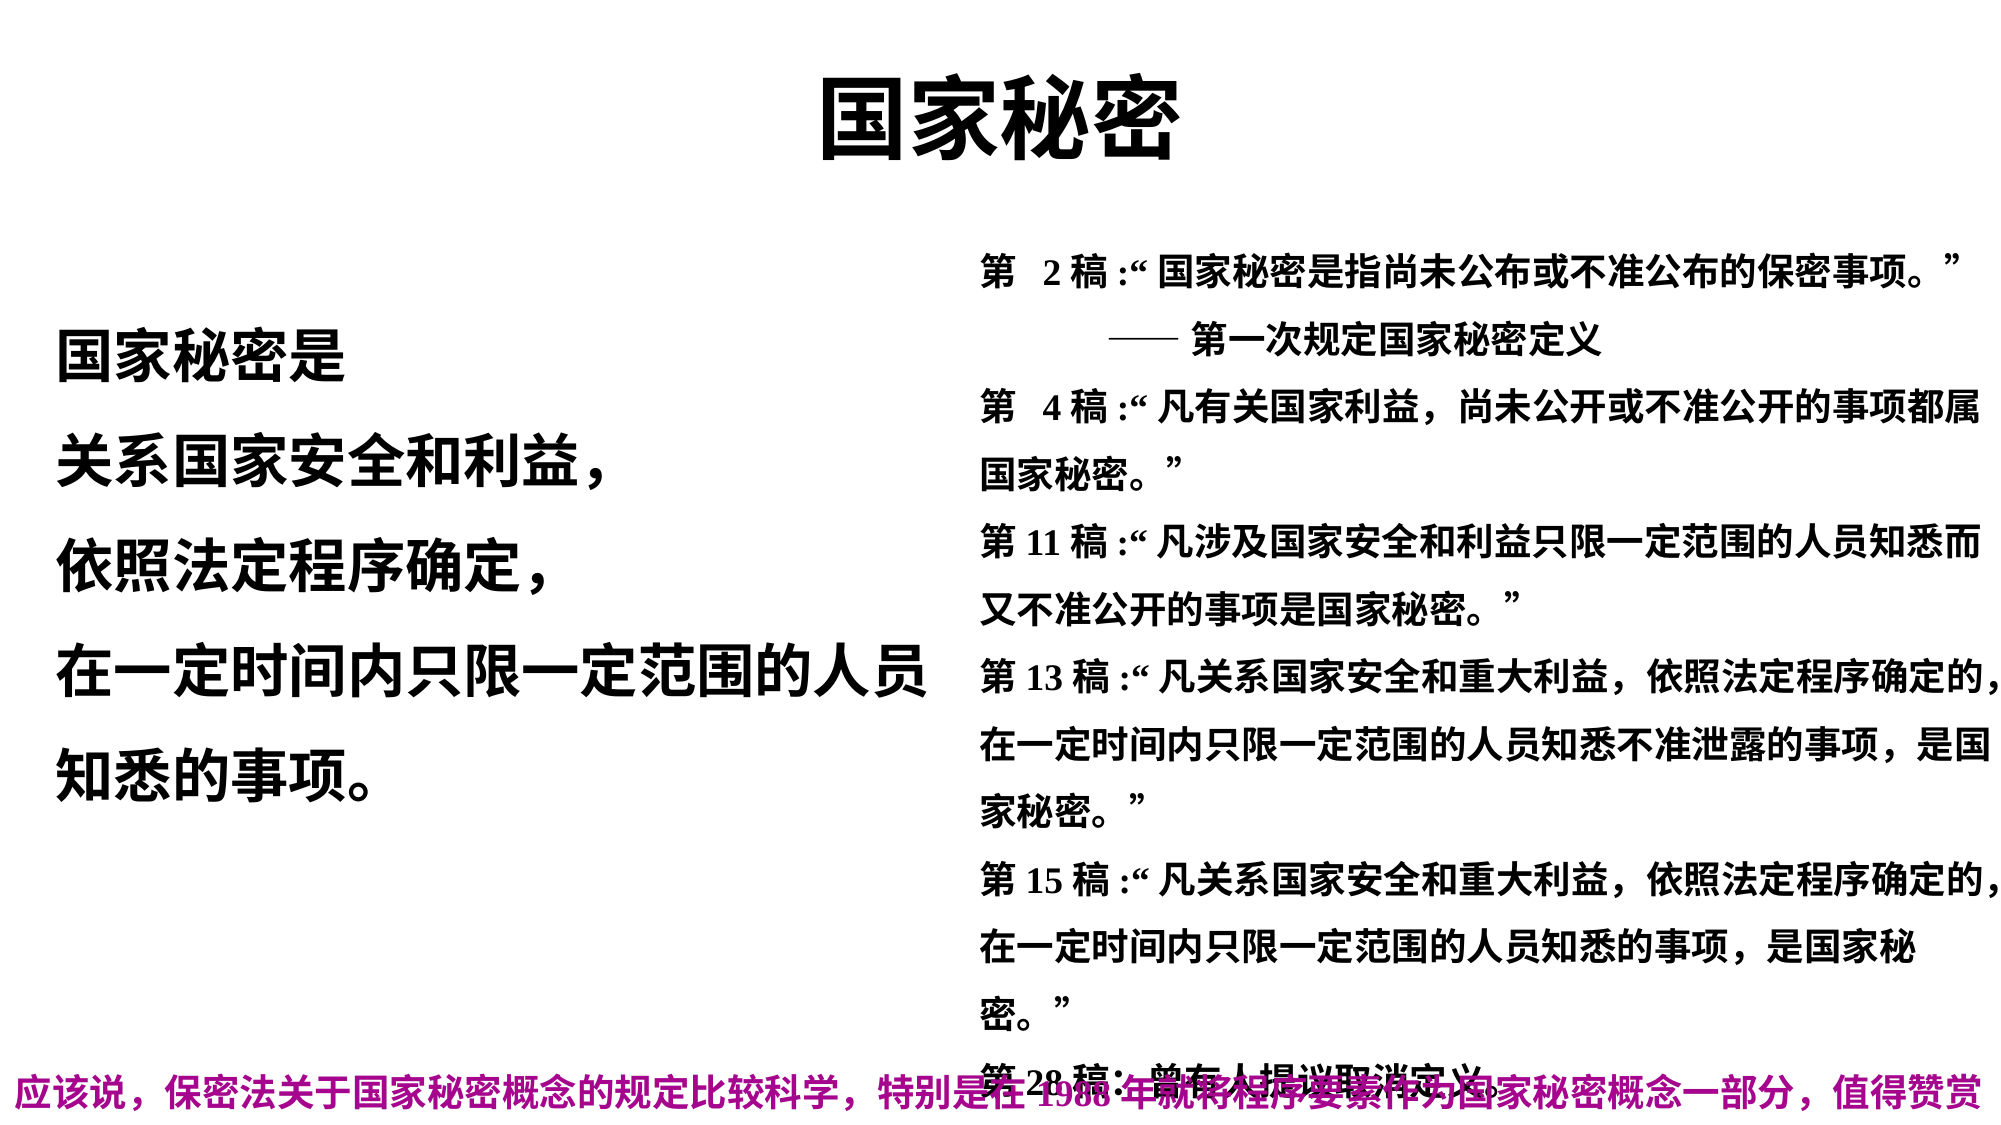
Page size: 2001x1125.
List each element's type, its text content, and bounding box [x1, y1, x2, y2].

list 国家秘密是 关系国家安全和利益， 依照法定程序确定， 在一定时间内只限一定范围的人员 知悉的事项。 [40, 277, 1943, 861]
title 国家秘密 [137, 14, 1863, 232]
text_box 应该说，保密法关于国家秘密概念的规定比较科学，特别是在1988年就将程序要素作为国家秘密概念一部分，值得赞赏 [0, 1061, 2000, 1122]
text_box 第 2稿:“国家秘密是指尚未公布或不准公布的保密事项。” ——第一次规定国家秘密定义 第 4稿:“凡有关国家利益，尚未公开或不准公开的事项都属国家秘密。” 第11稿:“凡涉及国家安全和利益只限一定范围的人员知悉而又不准公开的事项是国家秘密。” 第13稿:“凡关系国家安全和重大利益，依照法定程序确定的，在一定时间内只限一定范围的人员知悉不准泄露的事项，是国家秘密。” 第15稿:“凡关系国家安全和重大利益，依照法定程序确定的，在一定时间内只限一定范围的人员知悉的事项，是国家秘密。” 第28稿：曾有人提议取消定义。 [964, 218, 2000, 1061]
